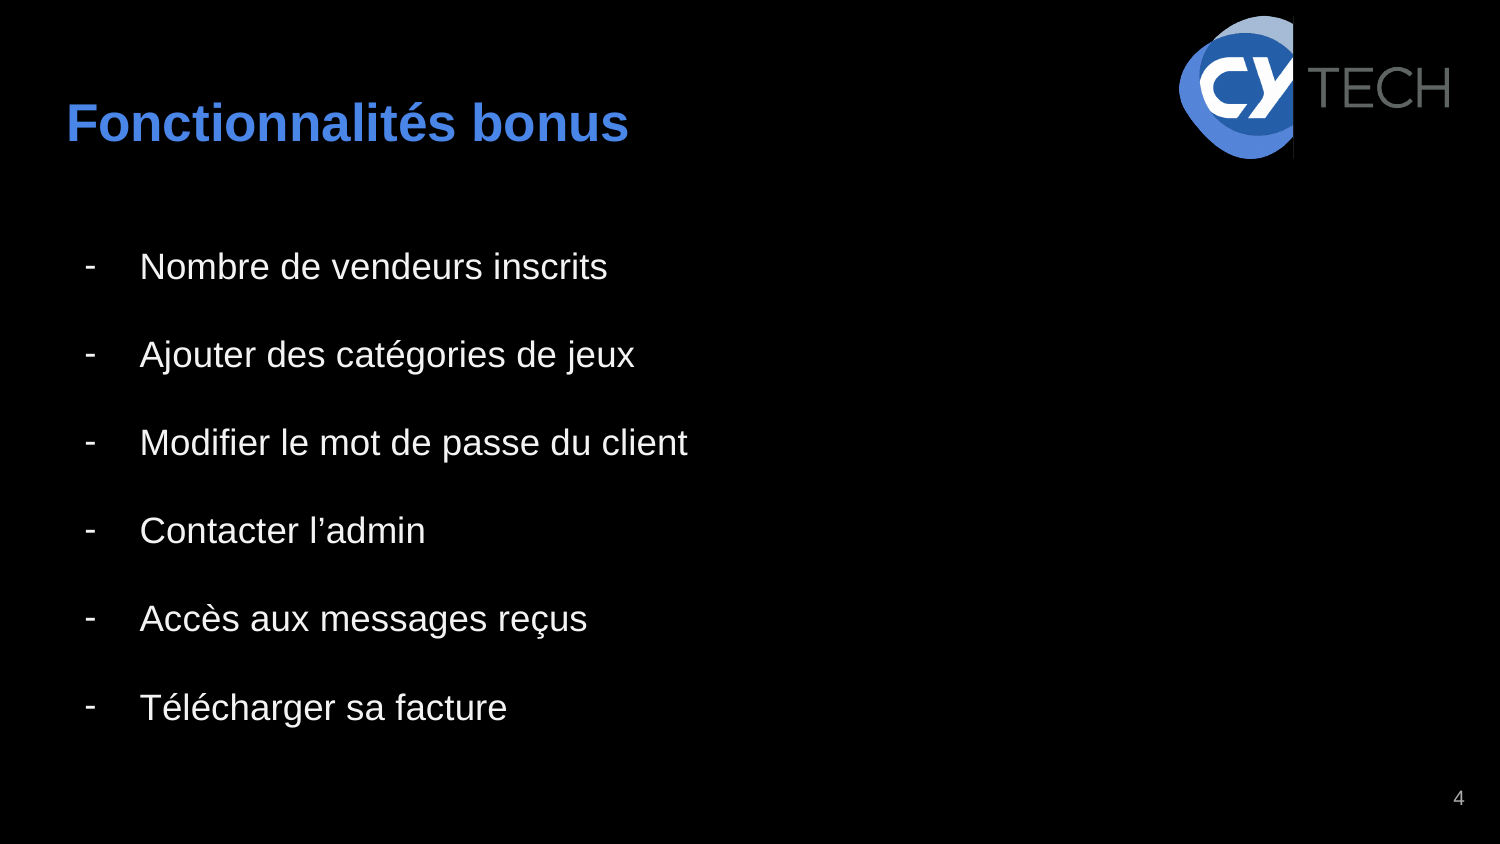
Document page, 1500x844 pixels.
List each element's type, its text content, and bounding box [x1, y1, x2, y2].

picture [1174, 13, 1449, 72]
slide_number ‹#› [1389, 764, 1480, 830]
list Nombre de vendeurs inscrits Ajouter des catégories de jeux Modifier le mot de passe du client Contacter l’admin Accès aux messages reçus Télécharger sa facture [51, 183, 1449, 745]
title Fonctionnalités bonus [51, 72, 1449, 167]
